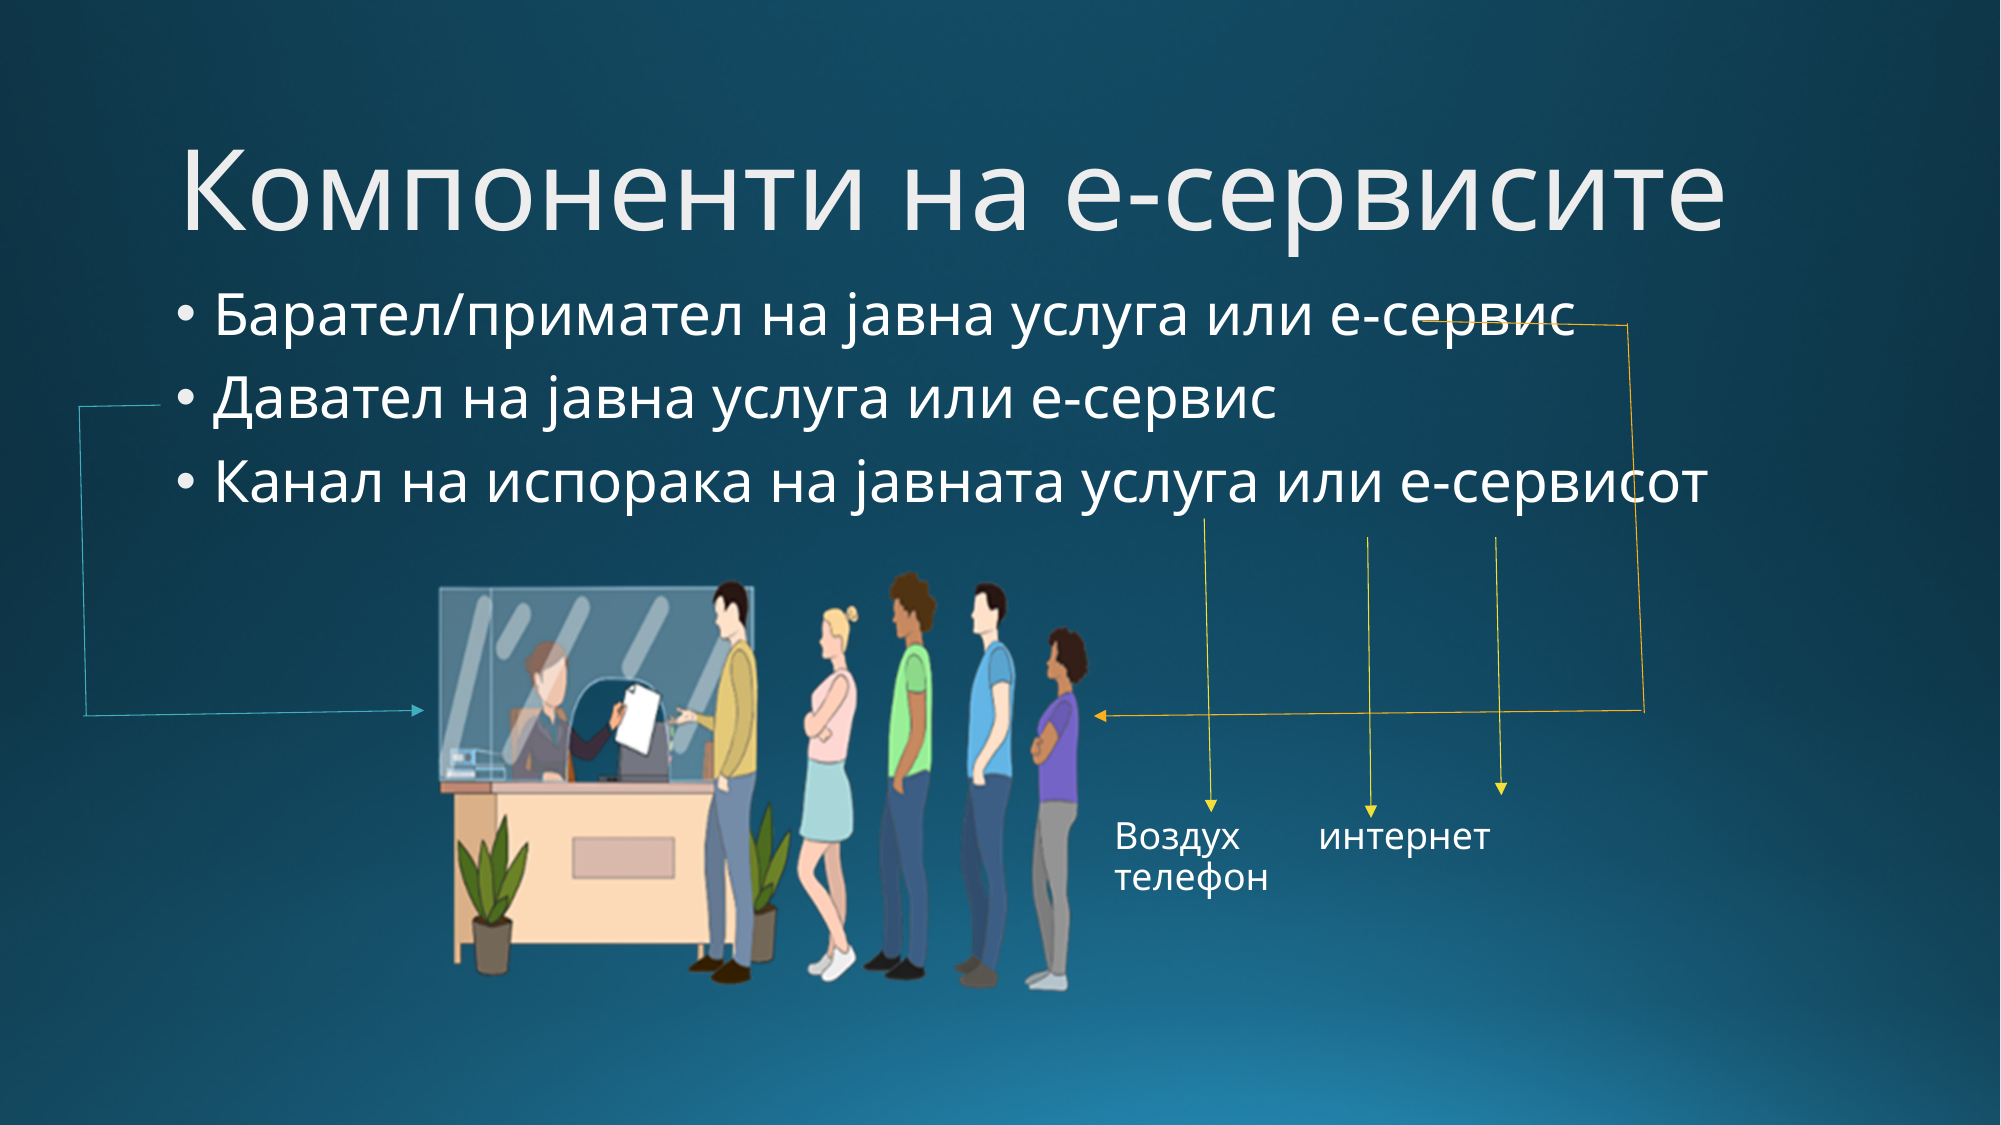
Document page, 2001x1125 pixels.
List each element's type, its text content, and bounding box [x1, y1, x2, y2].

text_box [1367, 537, 1372, 818]
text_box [1204, 518, 1212, 813]
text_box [1093, 710, 1204, 716]
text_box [79, 406, 87, 716]
list Барател/примател на јавна услуга или е-сервис Давател на јавна услуга или е-сервис Канал на испорака на јавната услуга или е-сервисот [160, 277, 1840, 992]
text_box Компоненти на е-сервисите [162, 84, 1888, 303]
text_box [1372, 710, 1495, 716]
picture [0, 0, 2001, 1125]
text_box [1627, 323, 1645, 714]
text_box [1212, 710, 1367, 716]
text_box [1422, 321, 1628, 326]
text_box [1495, 537, 1502, 796]
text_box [1502, 710, 1642, 716]
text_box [83, 710, 424, 716]
